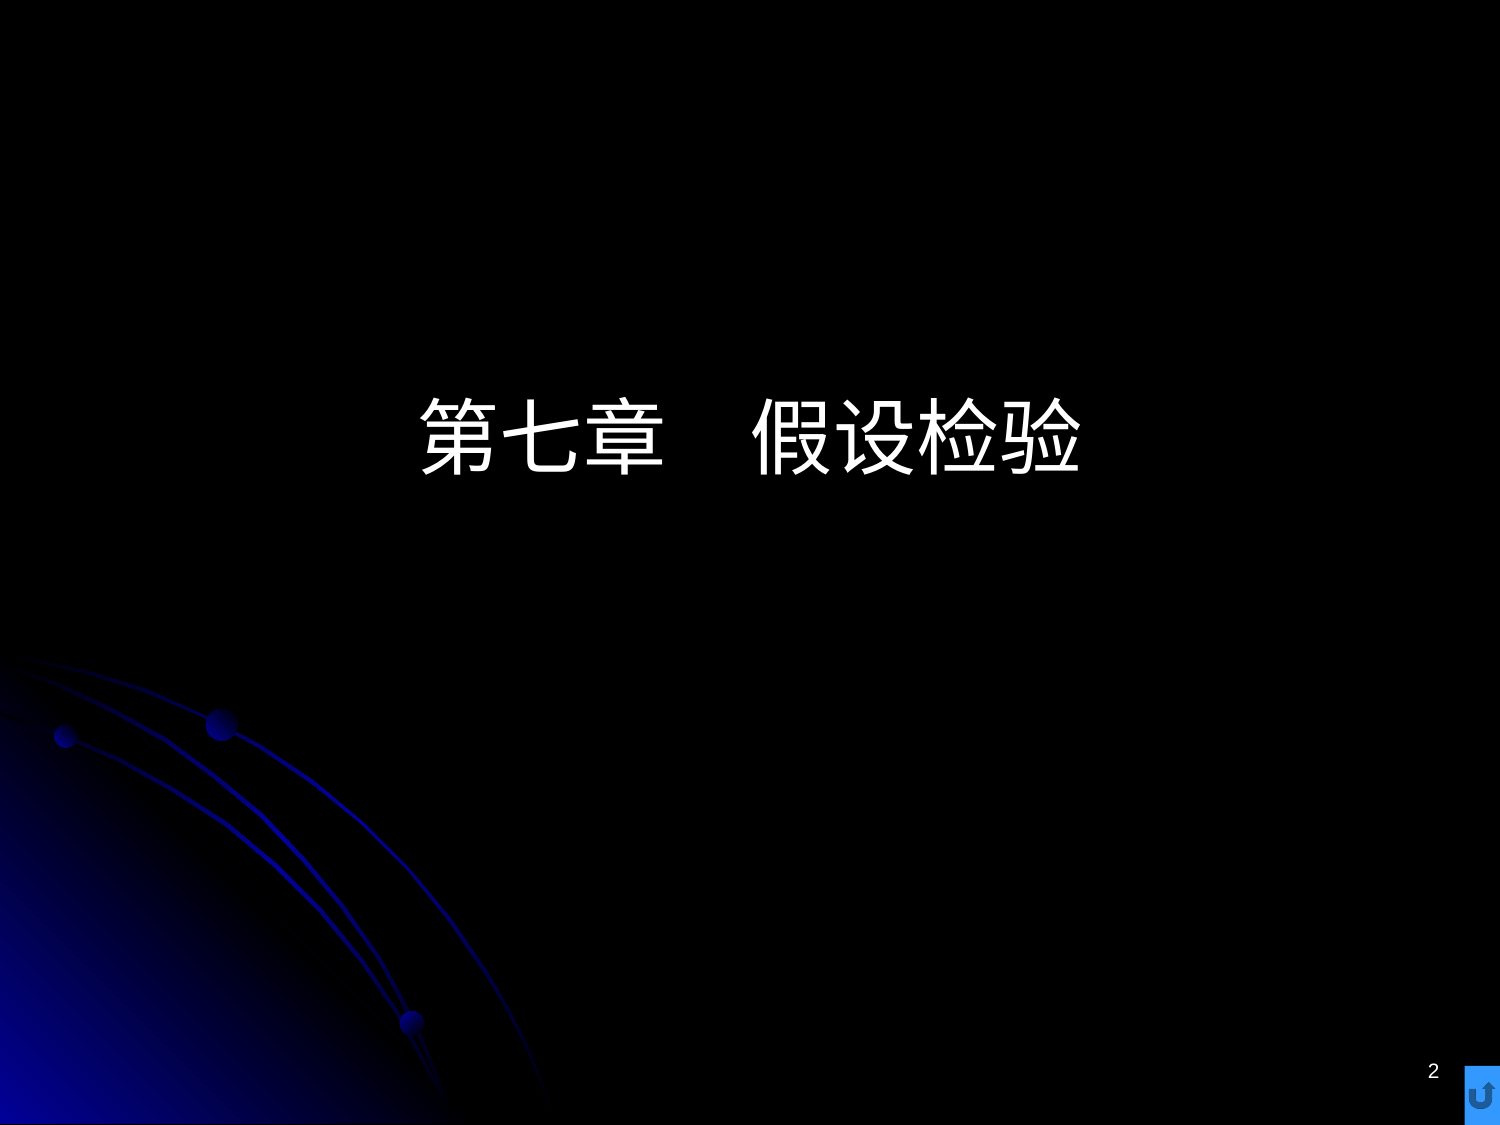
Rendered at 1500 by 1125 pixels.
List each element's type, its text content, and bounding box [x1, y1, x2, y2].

title 第七章 假设检验 [112, 307, 1388, 563]
slide_number 2 [1104, 1050, 1455, 1125]
